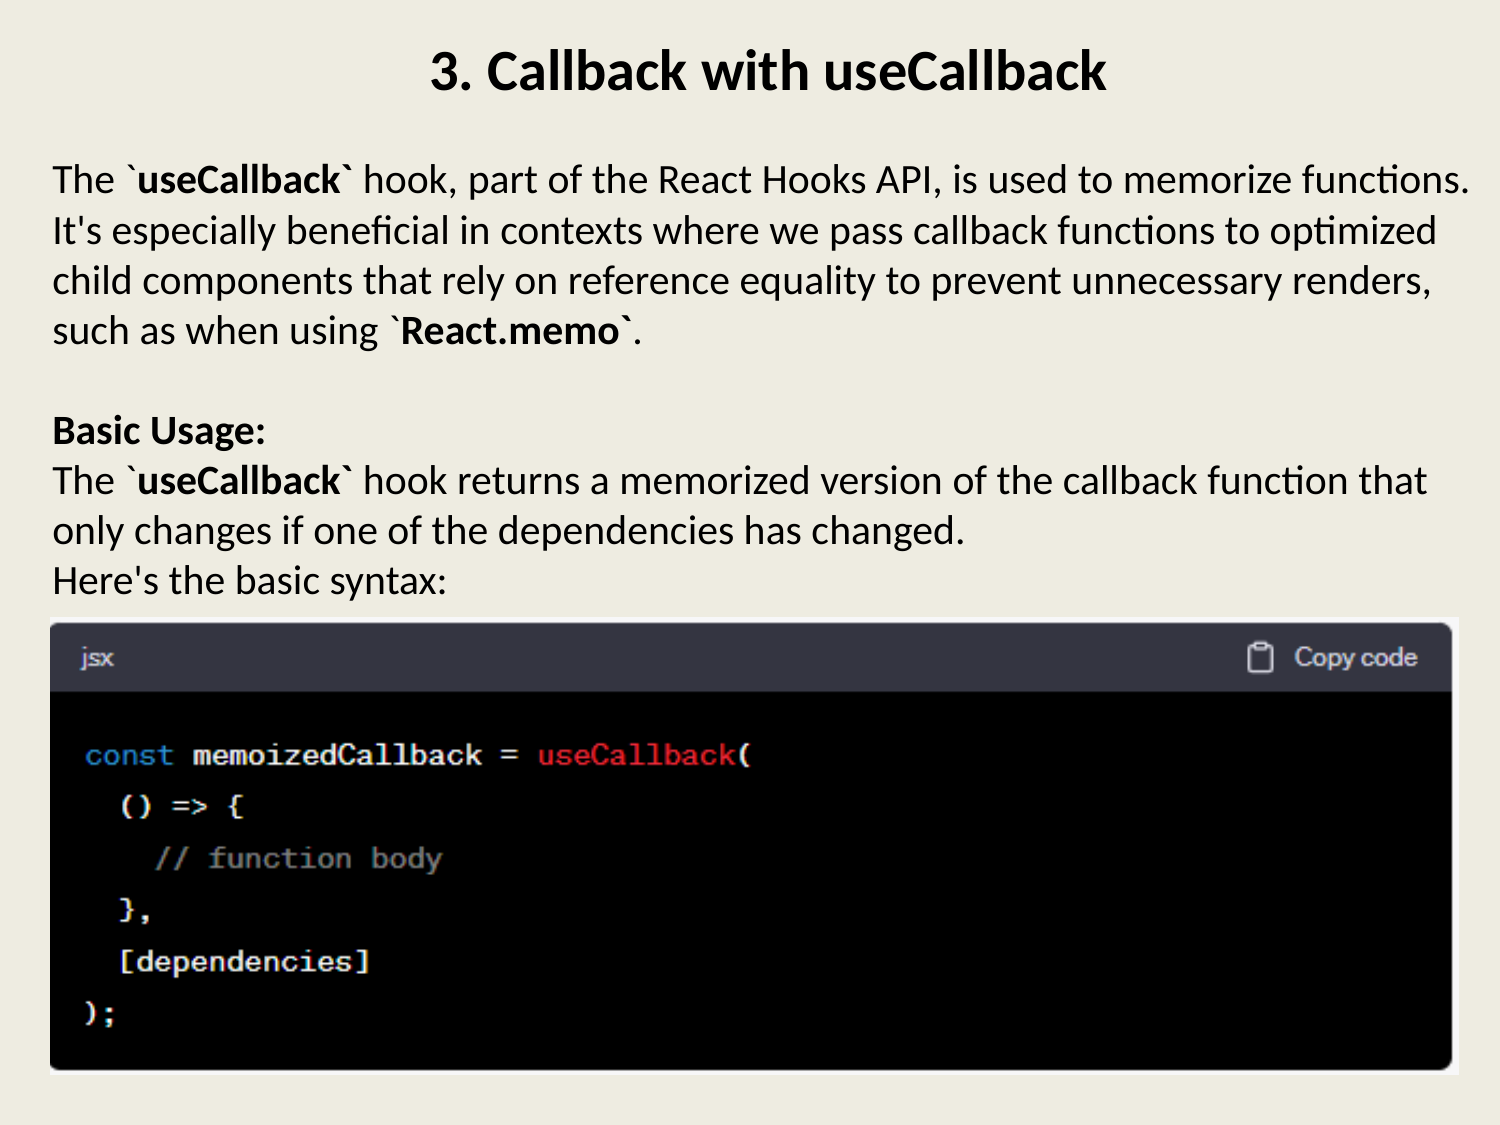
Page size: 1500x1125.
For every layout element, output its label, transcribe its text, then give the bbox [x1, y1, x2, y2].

picture [49, 616, 1459, 1076]
text_box 3. Callback with useCallback The `useCallback` hook, part of the React Hooks API, is used to memorize functions. It's especially beneficial in contexts where we pass callback functions to optimized child components that rely on reference equality to prevent unnecessary renders, such as when using `React.memo`. Basic Usage: The `useCallback` hook returns a memorized version of the callback function that only changes if one of the dependencies has changed. Here's the basic syntax: [37, 24, 1500, 1111]
